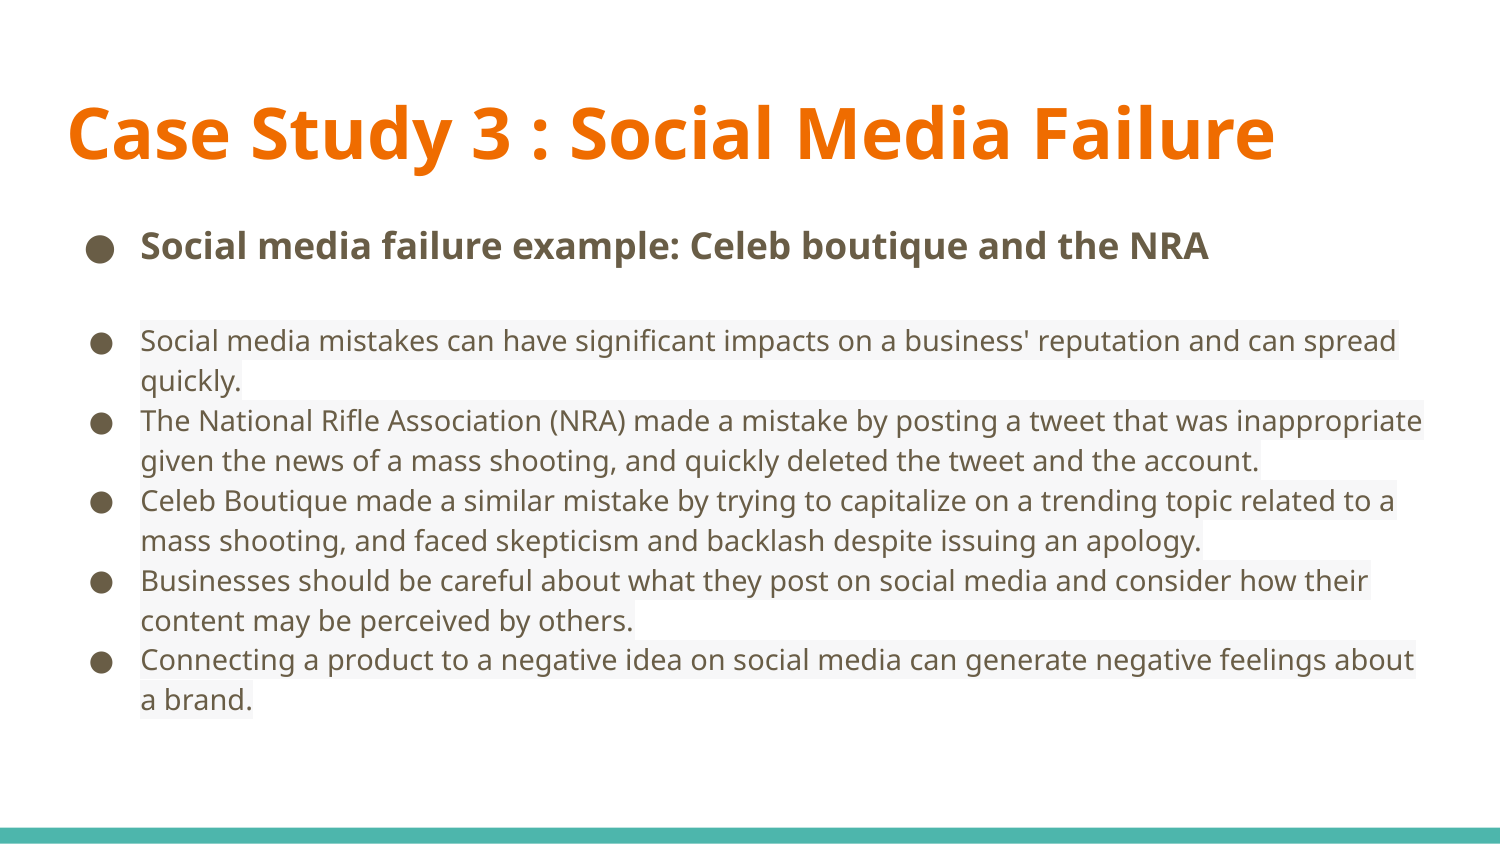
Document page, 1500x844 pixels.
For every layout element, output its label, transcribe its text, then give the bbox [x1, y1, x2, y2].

list Social media failure example: Celeb boutique and the NRA Social media mistakes can have significant impacts on a business' reputation and can spread quickly. The National Rifle Association (NRA) made a mistake by posting a tweet that was inappropriate given the news of a mass shooting, and quickly deleted the tweet and the account. Celeb Boutique made a similar mistake by trying to capitalize on a trending topic related to a mass shooting, and faced skepticism and backlash despite issuing an apology. Businesses should be careful about what they post on social media and consider how their content may be perceived by others. Connecting a product to a negative idea on social media can generate negative feelings about a brand. [51, 207, 1449, 750]
title Case Study 3 : Social Media Failure [51, 72, 1449, 189]
